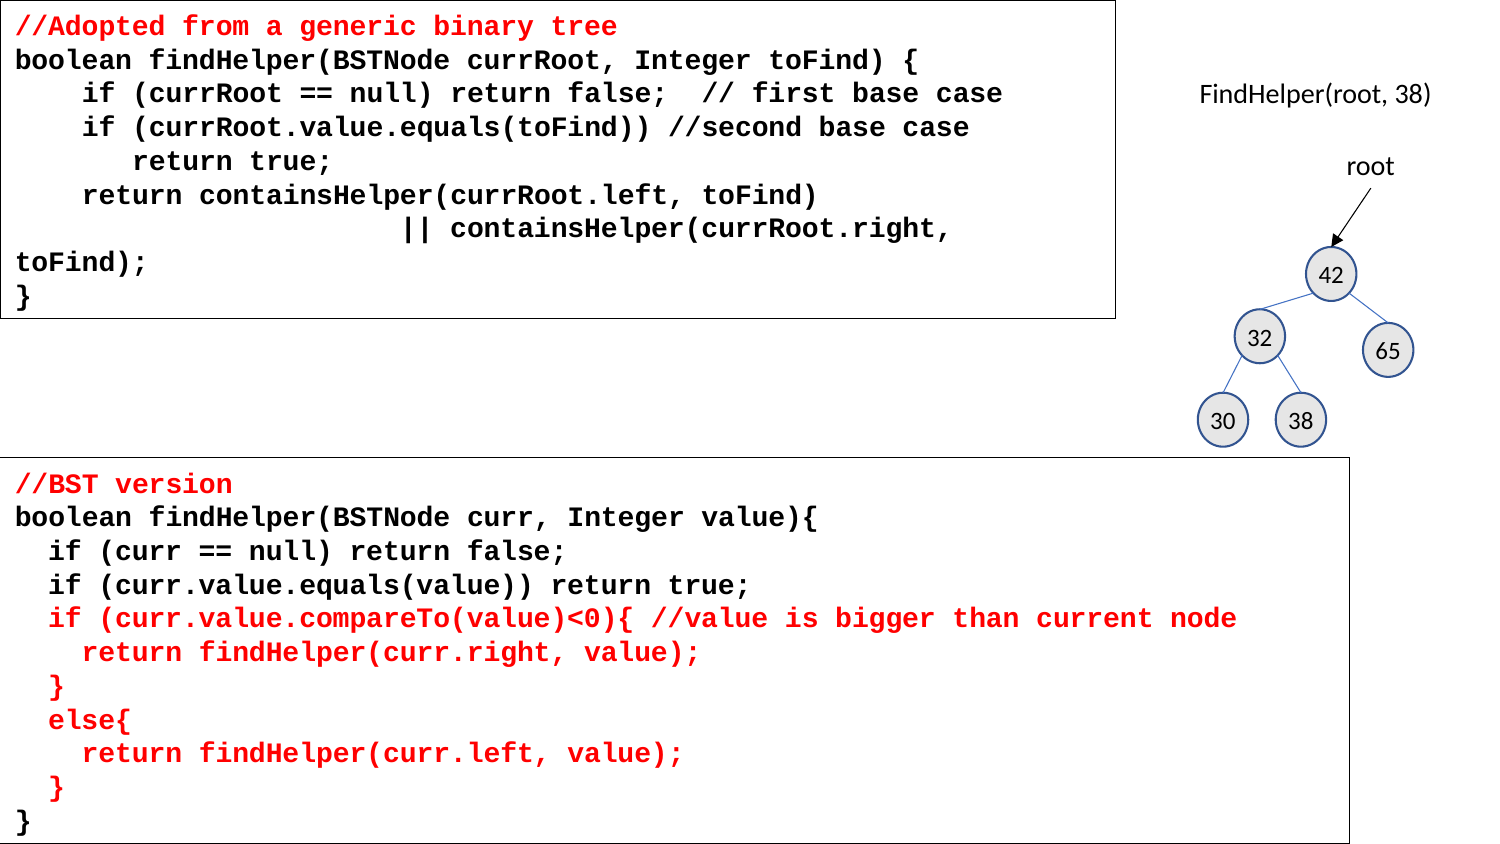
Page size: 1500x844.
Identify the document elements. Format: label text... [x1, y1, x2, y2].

text_box //BST version boolean findHelper(BSTNode curr, Integer value){ if (curr == null) return false; if (curr.value.equals(value)) return true; if (curr.value.compareTo(value)<0){ //value is bigger than current node return findHelper(curr.right, value); } else{ return findHelper(curr.left, value); } } [0, 457, 1350, 844]
text_box //Adopted from a generic binary tree boolean findHelper(BSTNode currRoot, Integer toFind) { if (currRoot == null) return false; // first base case if (currRoot.value.equals(toFind)) //second base case return true; return containsHelper(currRoot.left, toFind) || containsHelper(currRoot.right, toFind); } [0, 0, 1116, 319]
text_box FindHelper(root, 38) [1184, 67, 1447, 117]
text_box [1197, 246, 1414, 447]
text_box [1331, 188, 1371, 247]
text_box root [1331, 139, 1410, 189]
